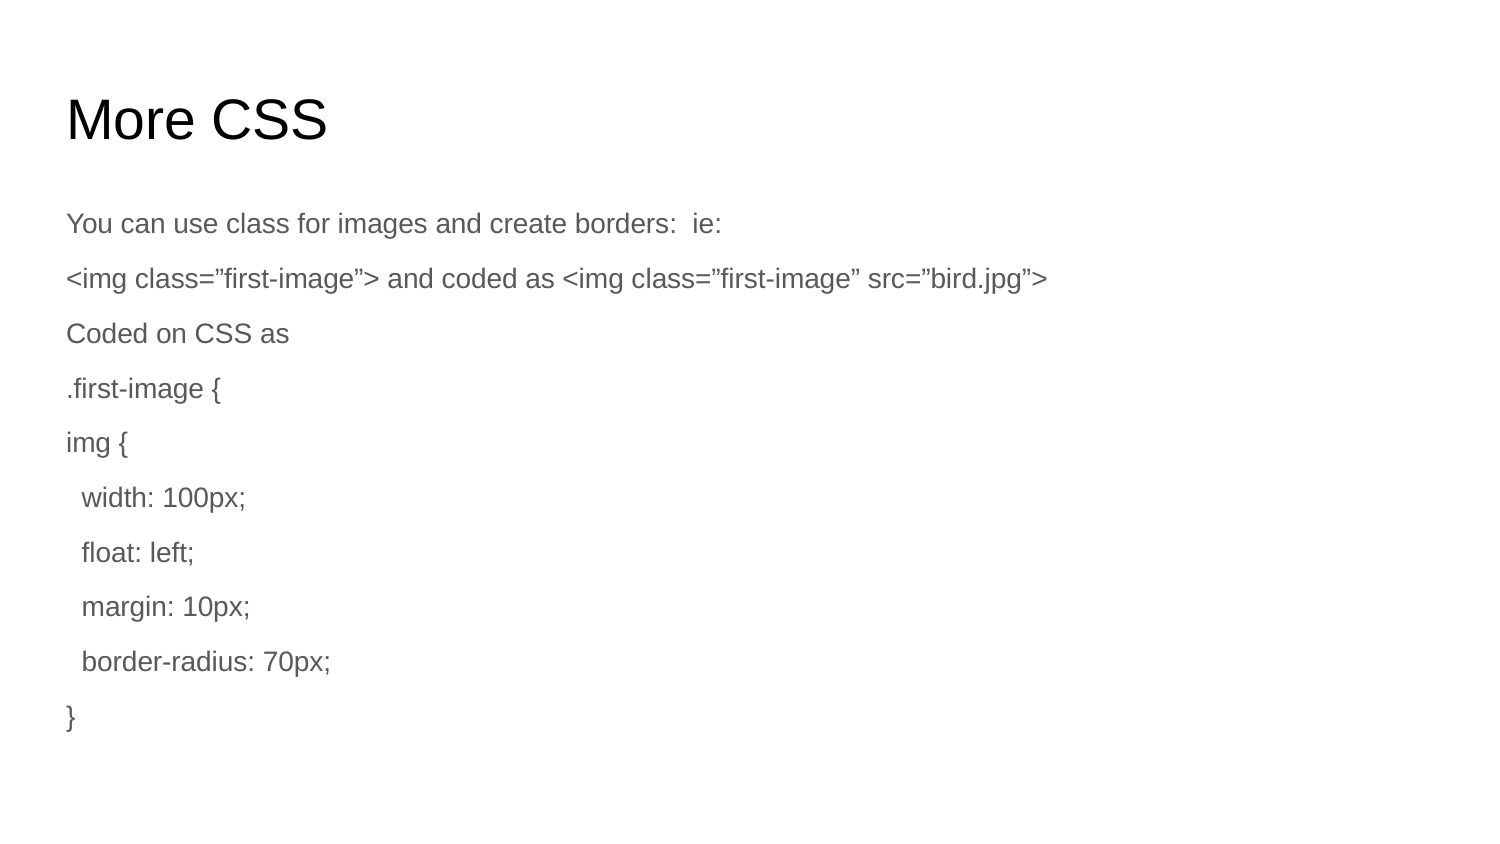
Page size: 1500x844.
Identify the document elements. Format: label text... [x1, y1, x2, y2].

title More CSS [51, 72, 1449, 167]
list You can use class for images and create borders: ie: <img class=”first-image”> and coded as <img class=”first-image” src=”bird.jpg”> Coded on CSS as .first-image { img { width: 100px; float: left; margin: 10px; border-radius: 70px; } [51, 189, 1449, 750]
